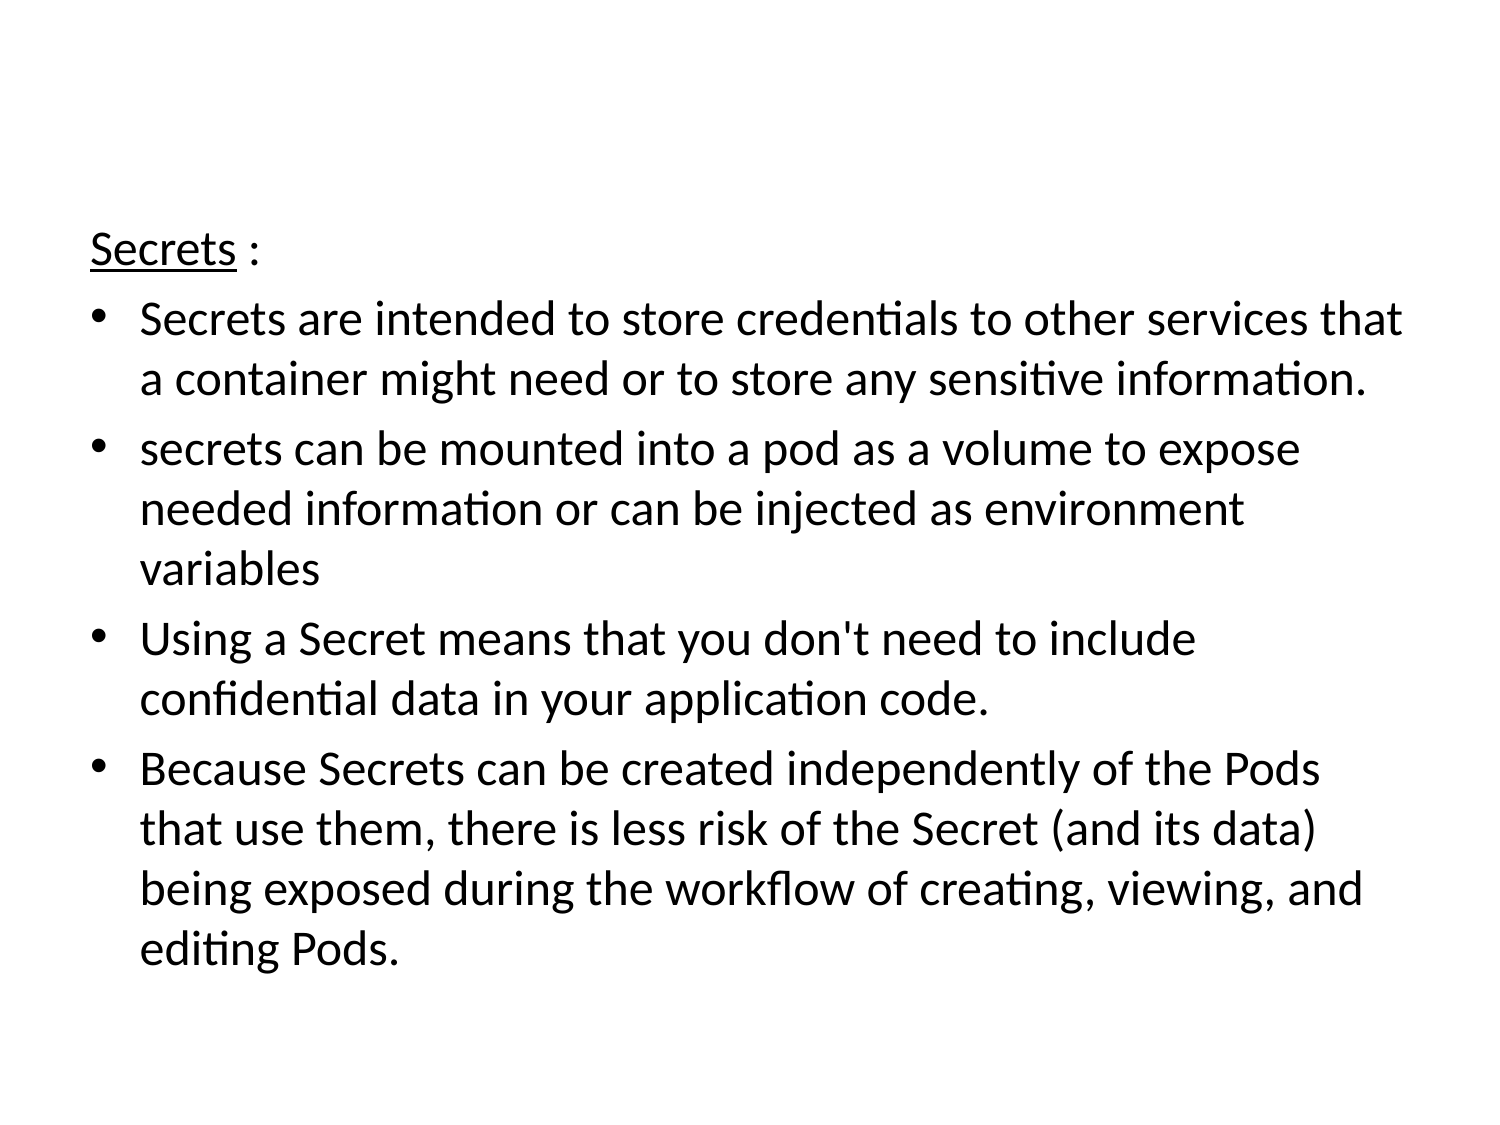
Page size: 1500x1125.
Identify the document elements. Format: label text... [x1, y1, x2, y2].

list Secrets : Secrets are intended to store credentials to other services that a container might need or to store any sensitive information. secrets can be mounted into a pod as a volume to expose needed information or can be injected as environment variables Using a Secret means that you don't need to include confidential data in your application code. Because Secrets can be created independently of the Pods that use them, there is less risk of the Secret (and its data) being exposed during the workflow of creating, viewing, and editing Pods. [75, 208, 1425, 1005]
